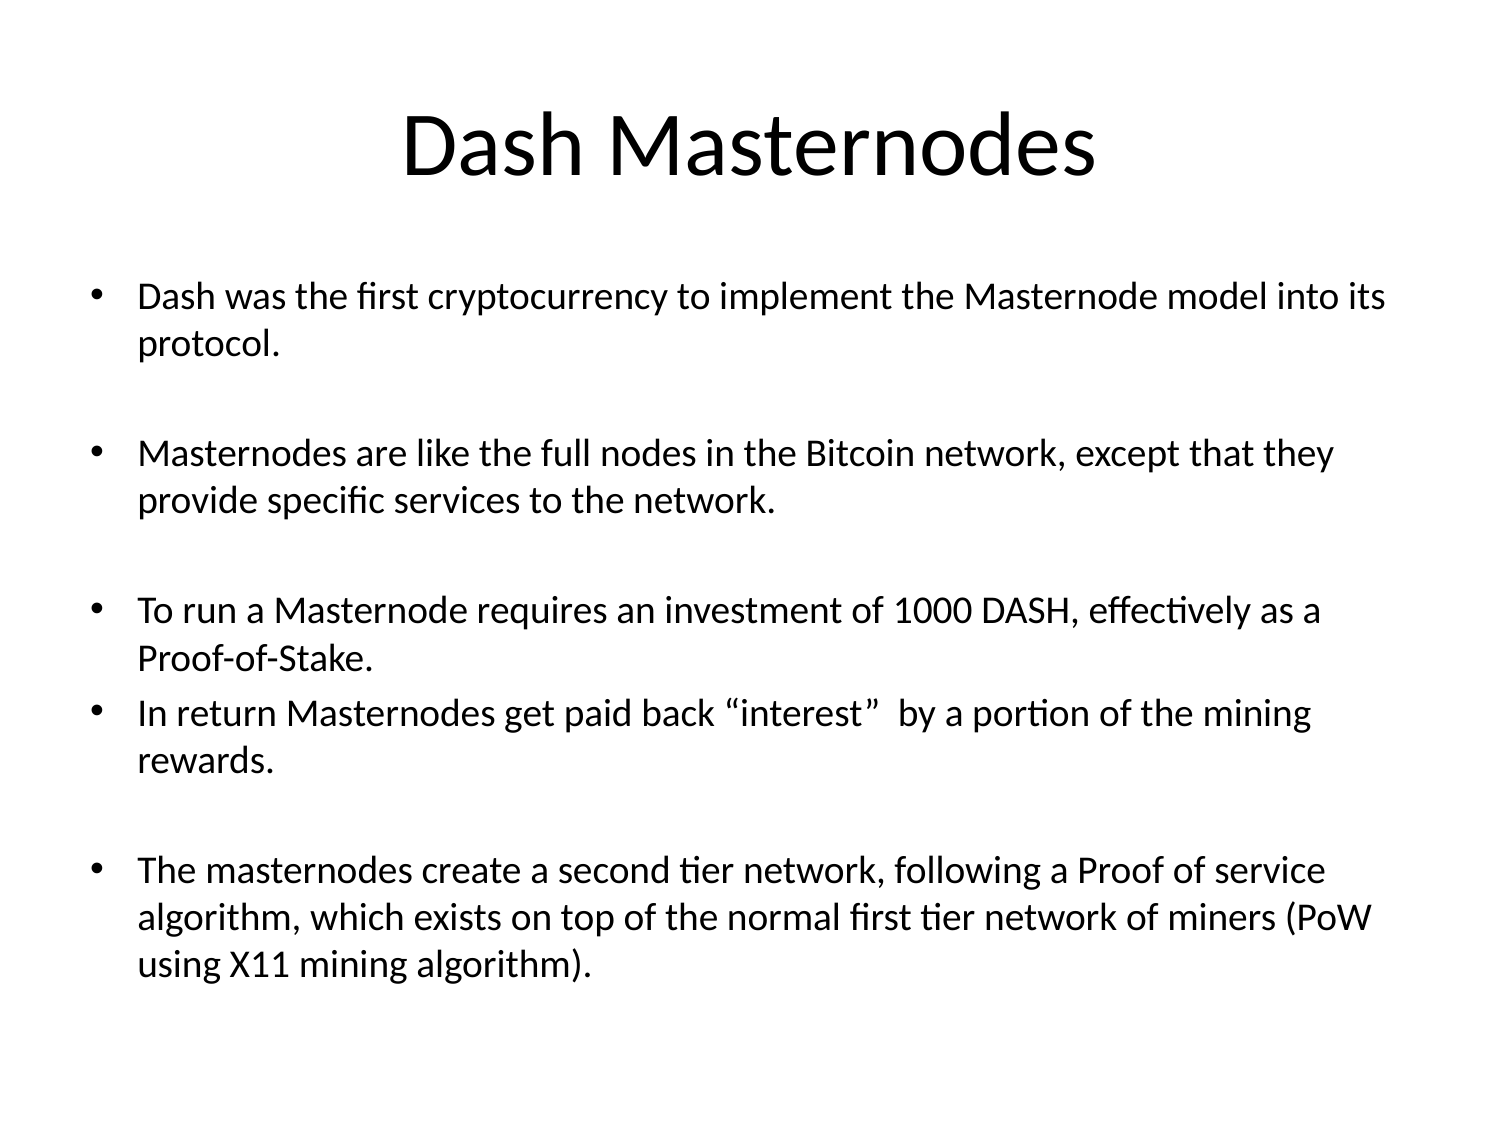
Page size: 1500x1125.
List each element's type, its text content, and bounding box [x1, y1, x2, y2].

list Dash was the first cryptocurrency to implement the Masternode model into its protocol. Masternodes are like the full nodes in the Bitcoin network, except that they provide specific services to the network. To run a Masternode requires an investment of 1000 DASH, effectively as a Proof-of-Stake. In return Masternodes get paid back “interest” by a portion of the mining rewards. The masternodes create a second tier network, following a Proof of service algorithm, which exists on top of the normal first tier network of miners (PoW using X11 mining algorithm). [75, 262, 1425, 1005]
title Dash Masternodes [75, 45, 1425, 233]
